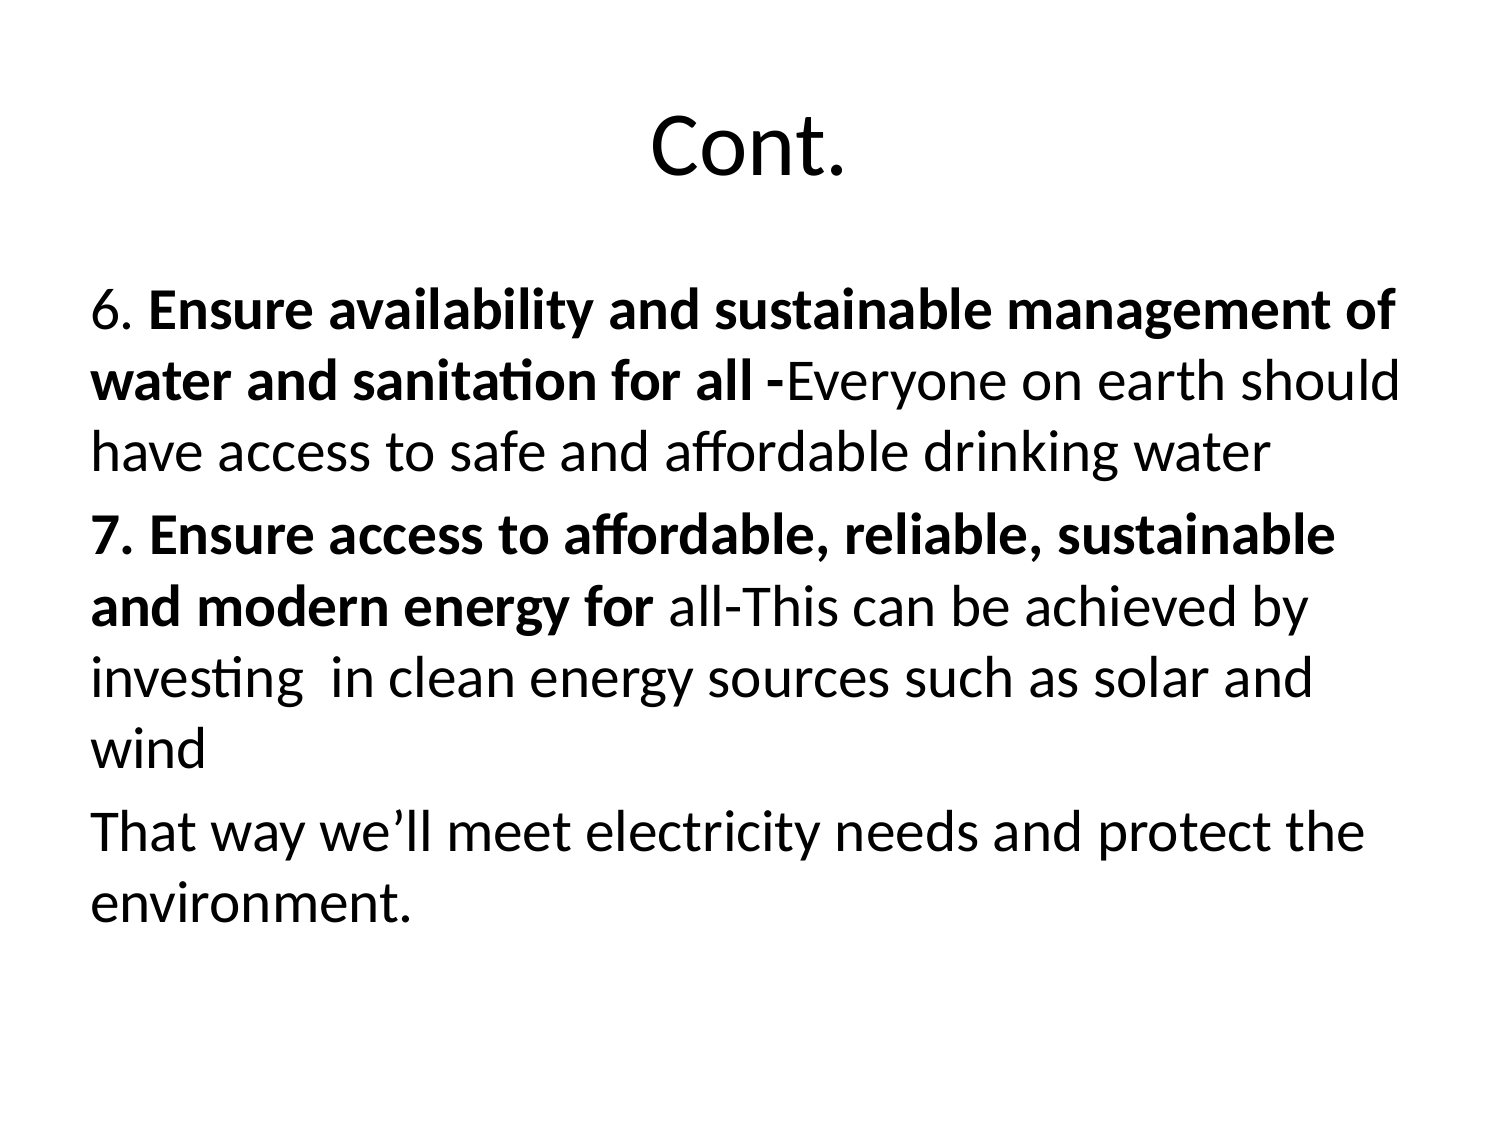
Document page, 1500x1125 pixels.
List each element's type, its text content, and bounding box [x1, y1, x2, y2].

list 6. Ensure availability and sustainable management of water and sanitation for all -Everyone on earth should have access to safe and affordable drinking water 7. Ensure access to affordable, reliable, sustainable and modern energy for all-This can be achieved by investing in clean energy sources such as solar and wind That way we’ll meet electricity needs and protect the environment. [75, 262, 1425, 1005]
title Cont. [75, 45, 1425, 233]
